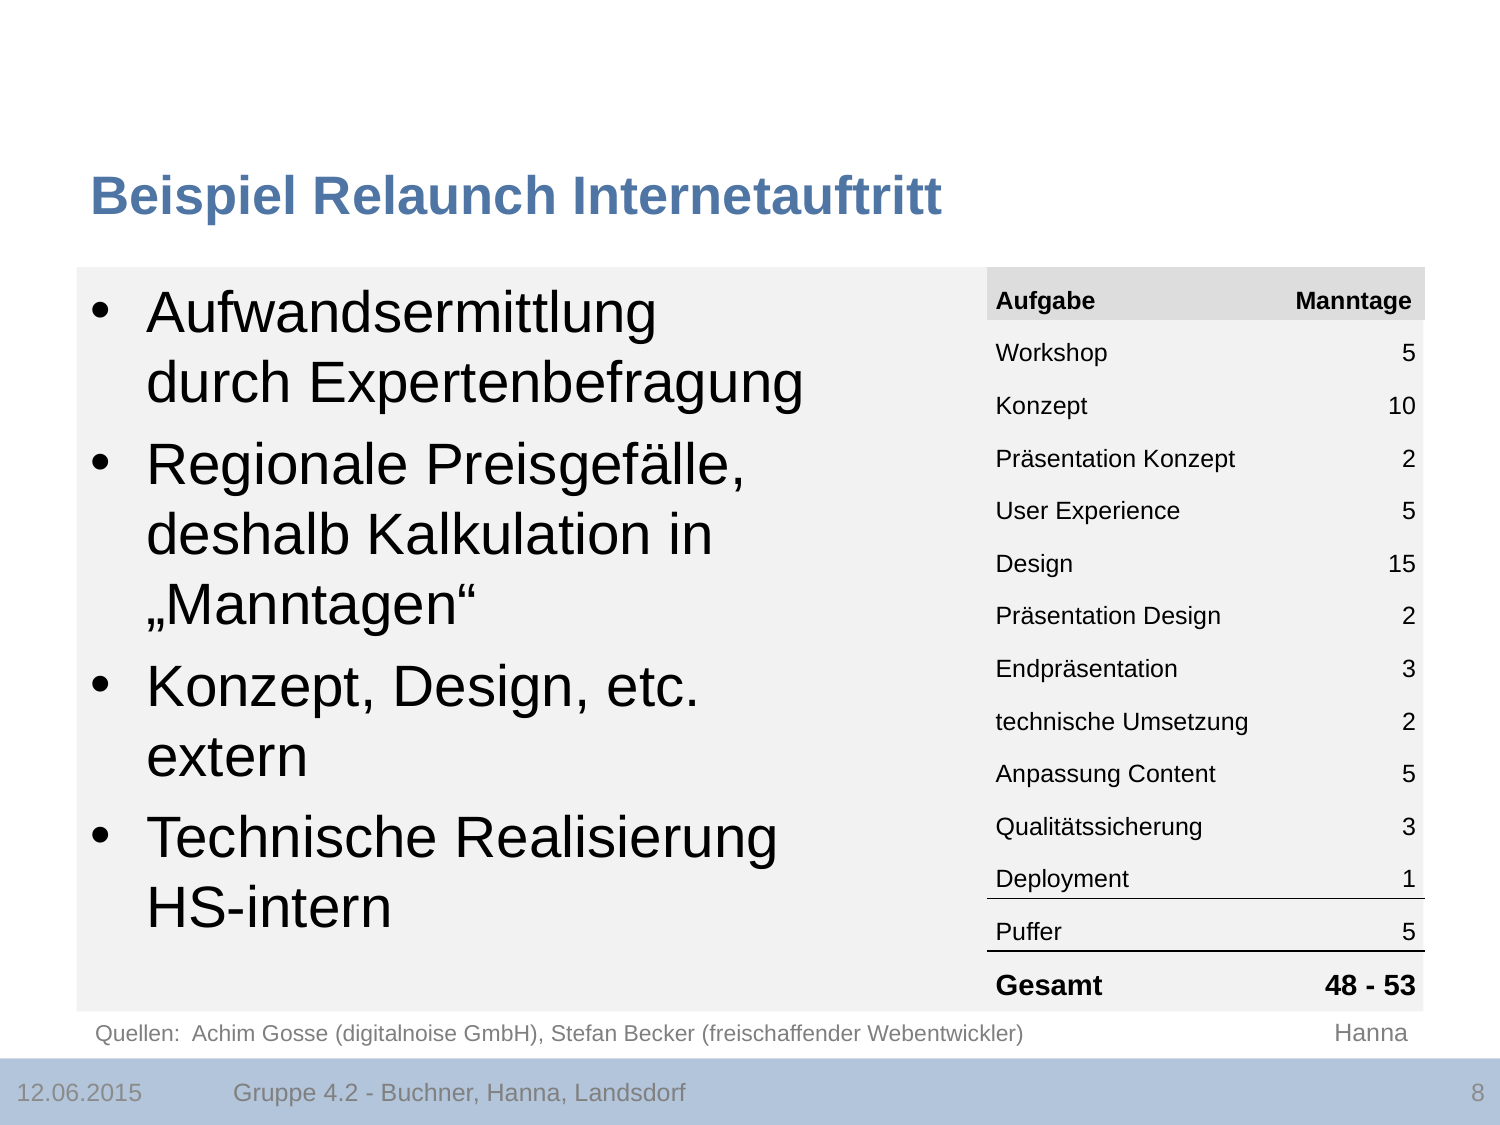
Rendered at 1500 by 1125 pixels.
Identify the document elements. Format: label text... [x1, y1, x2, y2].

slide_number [1, 1058, 218, 1125]
slide_number 8 [1340, 1058, 1500, 1125]
table_cell Workshop [987, 320, 1287, 372]
table_cell 2 [1287, 425, 1425, 478]
table_cell Präsentation Konzept [987, 425, 1287, 478]
table_cell 5 [1287, 741, 1425, 793]
table_cell Gesamt [987, 952, 1287, 1004]
table_cell 3 [1287, 635, 1425, 688]
table_cell technische Umsetzung [987, 688, 1287, 741]
table_cell 5 [1287, 478, 1425, 530]
table_cell 10 [1287, 372, 1425, 425]
table_cell Konzept [987, 372, 1287, 425]
table_cell 5 [1287, 899, 1425, 950]
table_cell Qualitätssicherung [987, 793, 1287, 846]
table_cell User Experience [987, 478, 1287, 530]
title Beispiel Relaunch Internetauftritt [75, 45, 1425, 233]
table_cell 1 [1287, 846, 1425, 898]
table_cell Deployment [987, 846, 1287, 898]
table_cell Endpräsentation [987, 635, 1287, 688]
table_cell 48 - 53 [1287, 952, 1425, 1004]
table_header Manntage [1287, 267, 1425, 320]
table_header Aufgabe [987, 267, 1287, 320]
table_cell Puffer [987, 899, 1287, 950]
table_cell Anpassung Content [987, 741, 1287, 793]
table_cell Präsentation Design [987, 583, 1287, 635]
table_cell 2 [1287, 583, 1425, 635]
list Aufwandsermittlung durch Expertenbefragung Regionale Preisgefälle, deshalb Kalkulation in „Manntagen“ Konzept, Design, etc. extern Technische Realisierung HS-intern [75, 267, 928, 1005]
table_cell 15 [1287, 530, 1425, 583]
text_box Hanna [1202, 1008, 1424, 1054]
table_cell 5 [1287, 320, 1425, 372]
table_cell Design [987, 530, 1287, 583]
footer Gruppe 4.2 - Buchner, Hanna, Landsdorf [218, 1058, 1340, 1125]
table_cell 2 [1287, 688, 1425, 741]
table_cell 3 [1287, 793, 1425, 846]
text_box Quellen: Achim Gosse (digitalnoise GmbH), Stefan Becker (freischaffender Webentwickler) [80, 1011, 1040, 1054]
